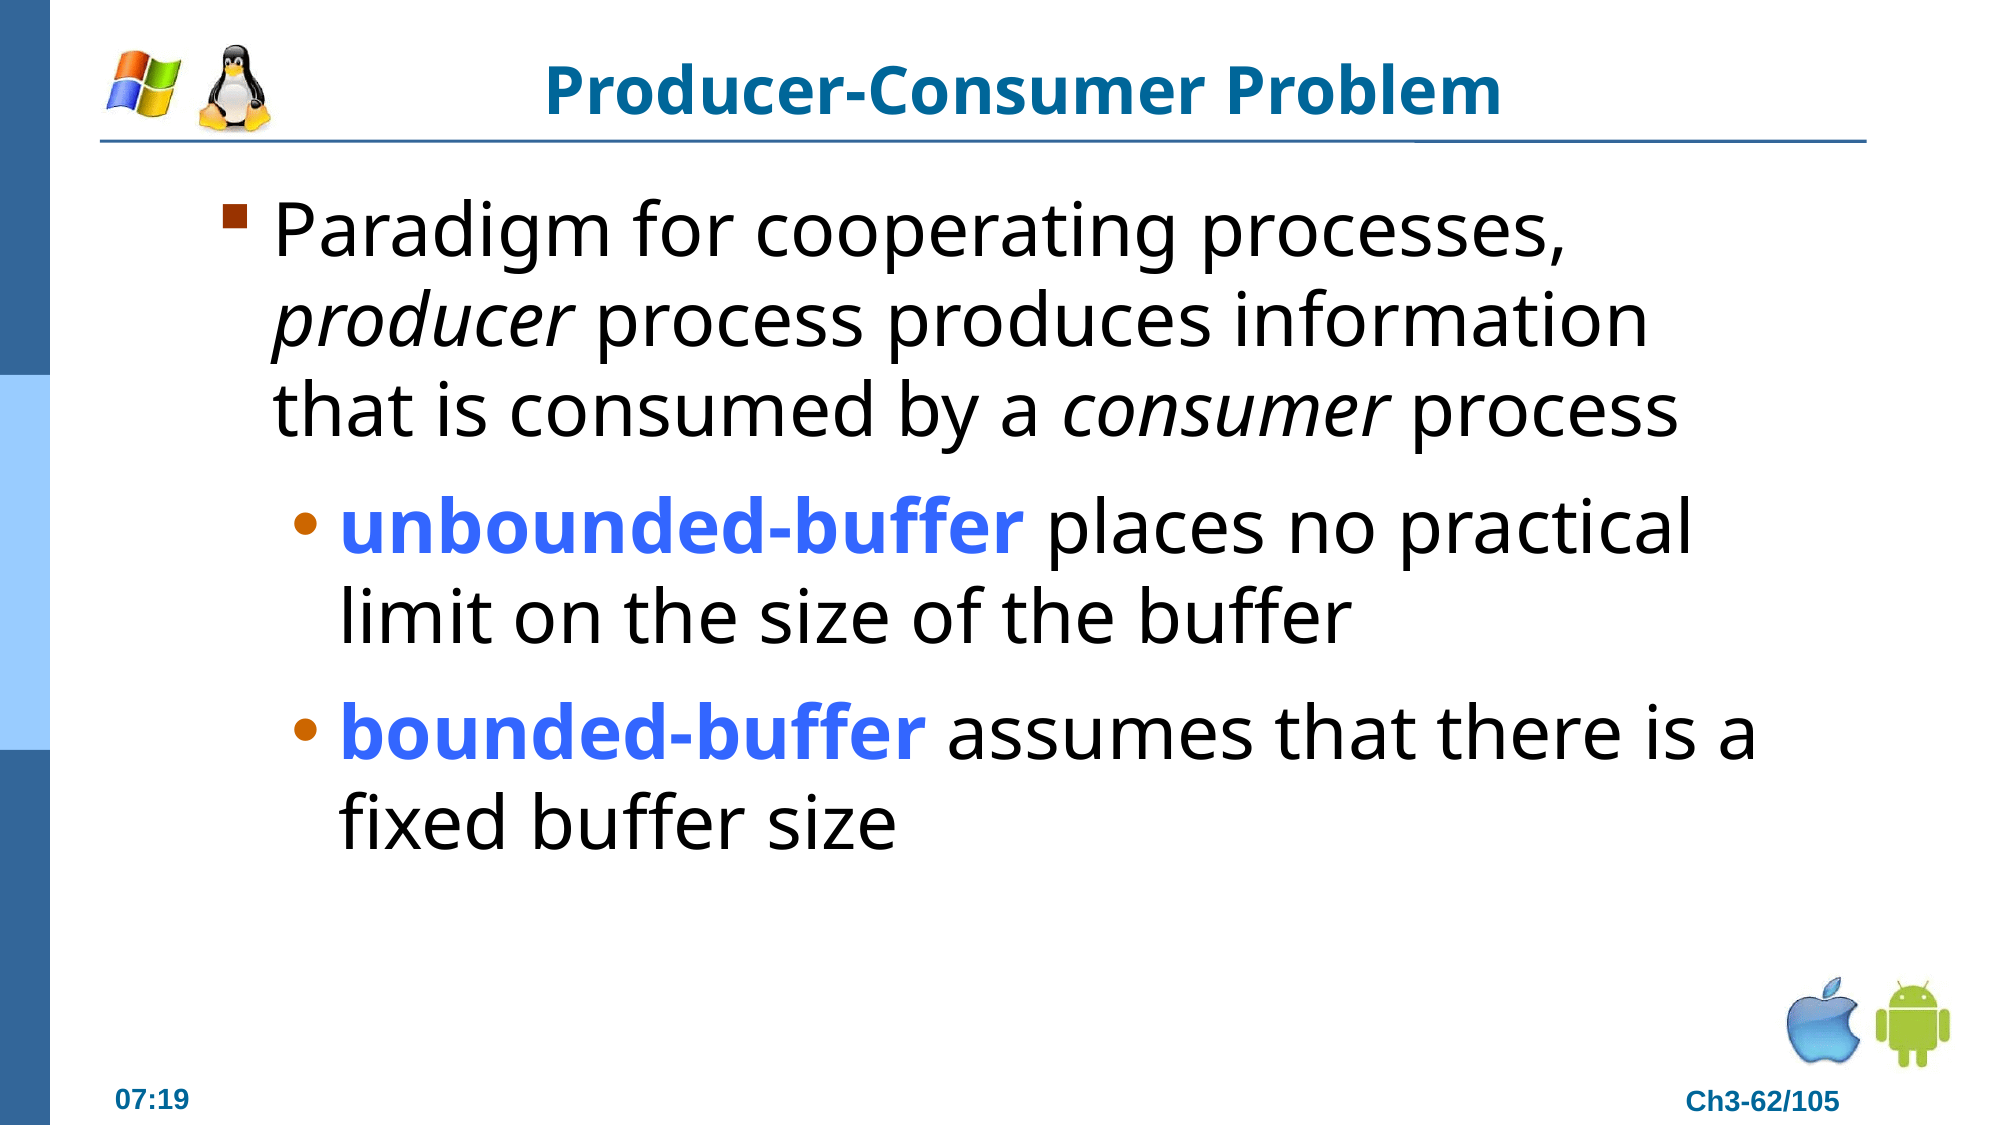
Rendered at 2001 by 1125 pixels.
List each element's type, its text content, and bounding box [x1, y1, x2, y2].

picture [1774, 973, 1959, 1074]
picture [99, 36, 285, 137]
title Producer-Consumer Problem [372, 40, 1675, 136]
list Paradigm for cooperating processes, producer process produces information that is consumed by a consumer process unbounded-buffer places no practical limit on the size of the buffer bounded-buffer assumes that there is a fixed buffer size [201, 174, 1799, 913]
